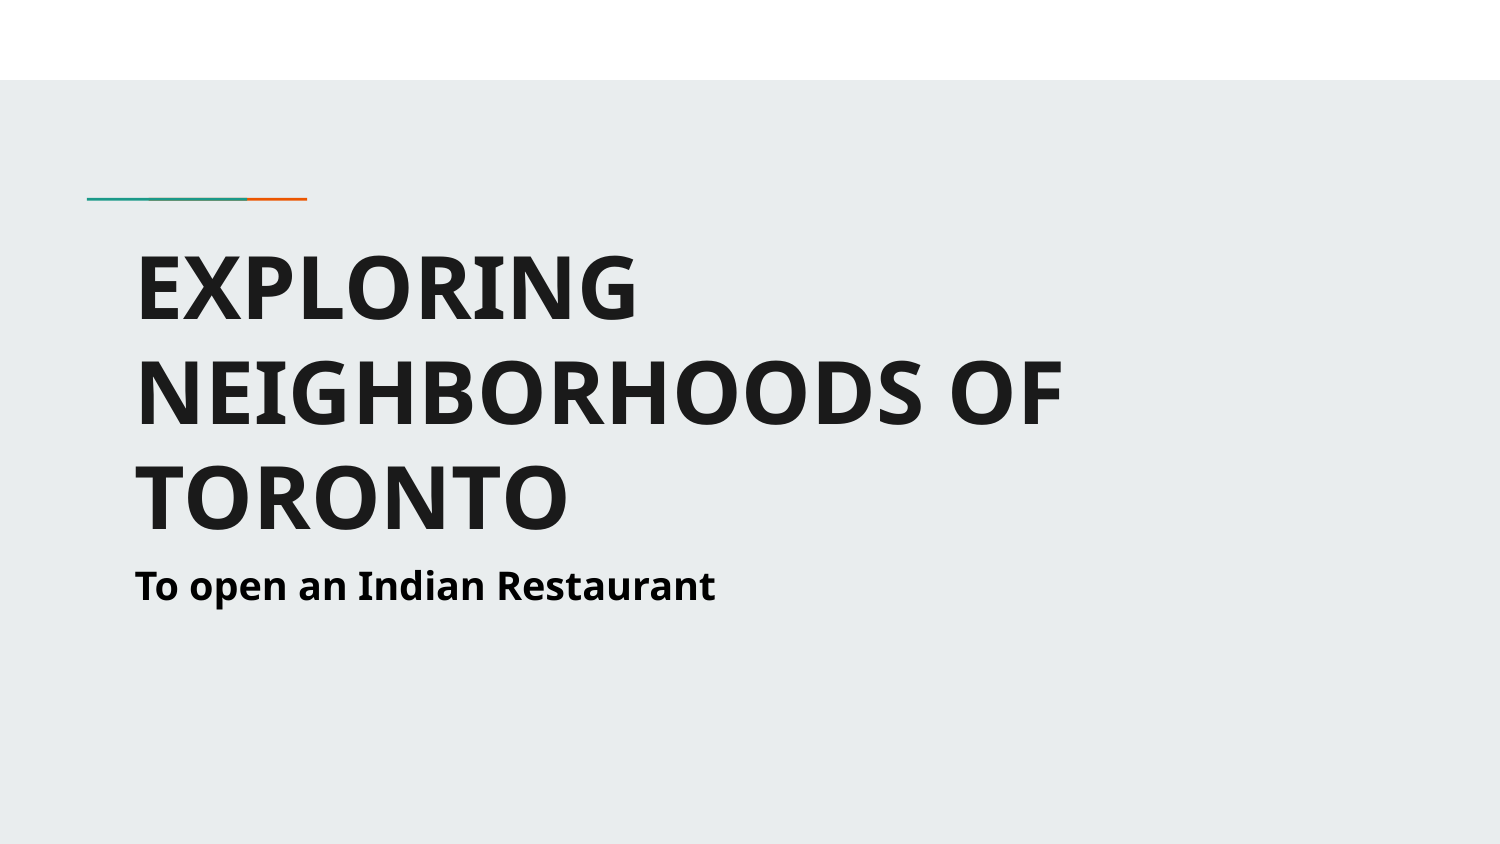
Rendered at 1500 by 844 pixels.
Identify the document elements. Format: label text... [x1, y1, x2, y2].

subtitle To open an Indian Restaurant [119, 546, 1381, 635]
title EXPLORING NEIGHBORHOODS OF TORONTO [119, 216, 1381, 490]
